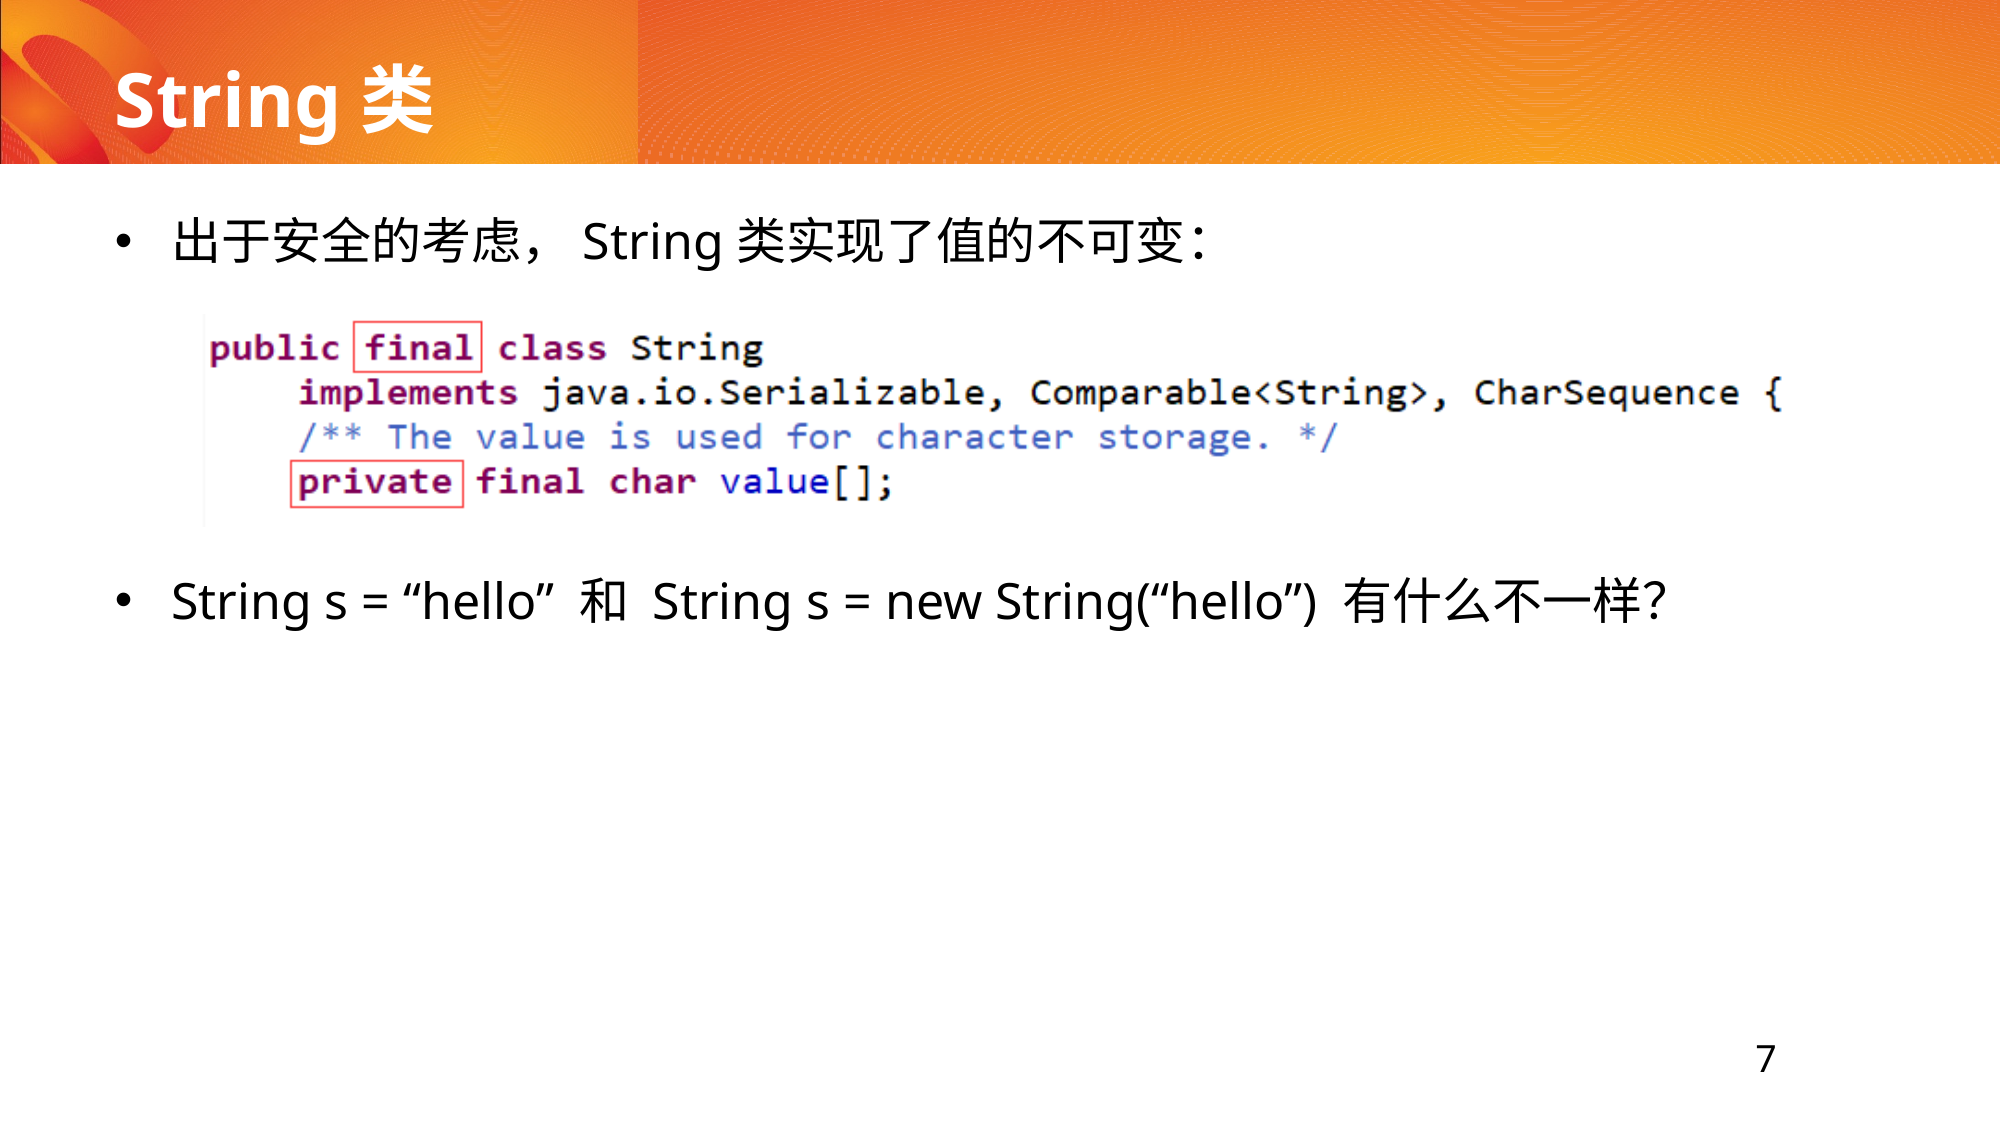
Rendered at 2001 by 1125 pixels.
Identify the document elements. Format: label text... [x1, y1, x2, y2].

picture [0, 0, 2000, 164]
picture [198, 314, 1802, 528]
list 出于安全的考虑，String类实现了值的不可变： String s = “hello” 和 String s = new String(“hello”) 有什么不一样？ [99, 190, 1900, 1005]
title String类 [99, 45, 1900, 167]
